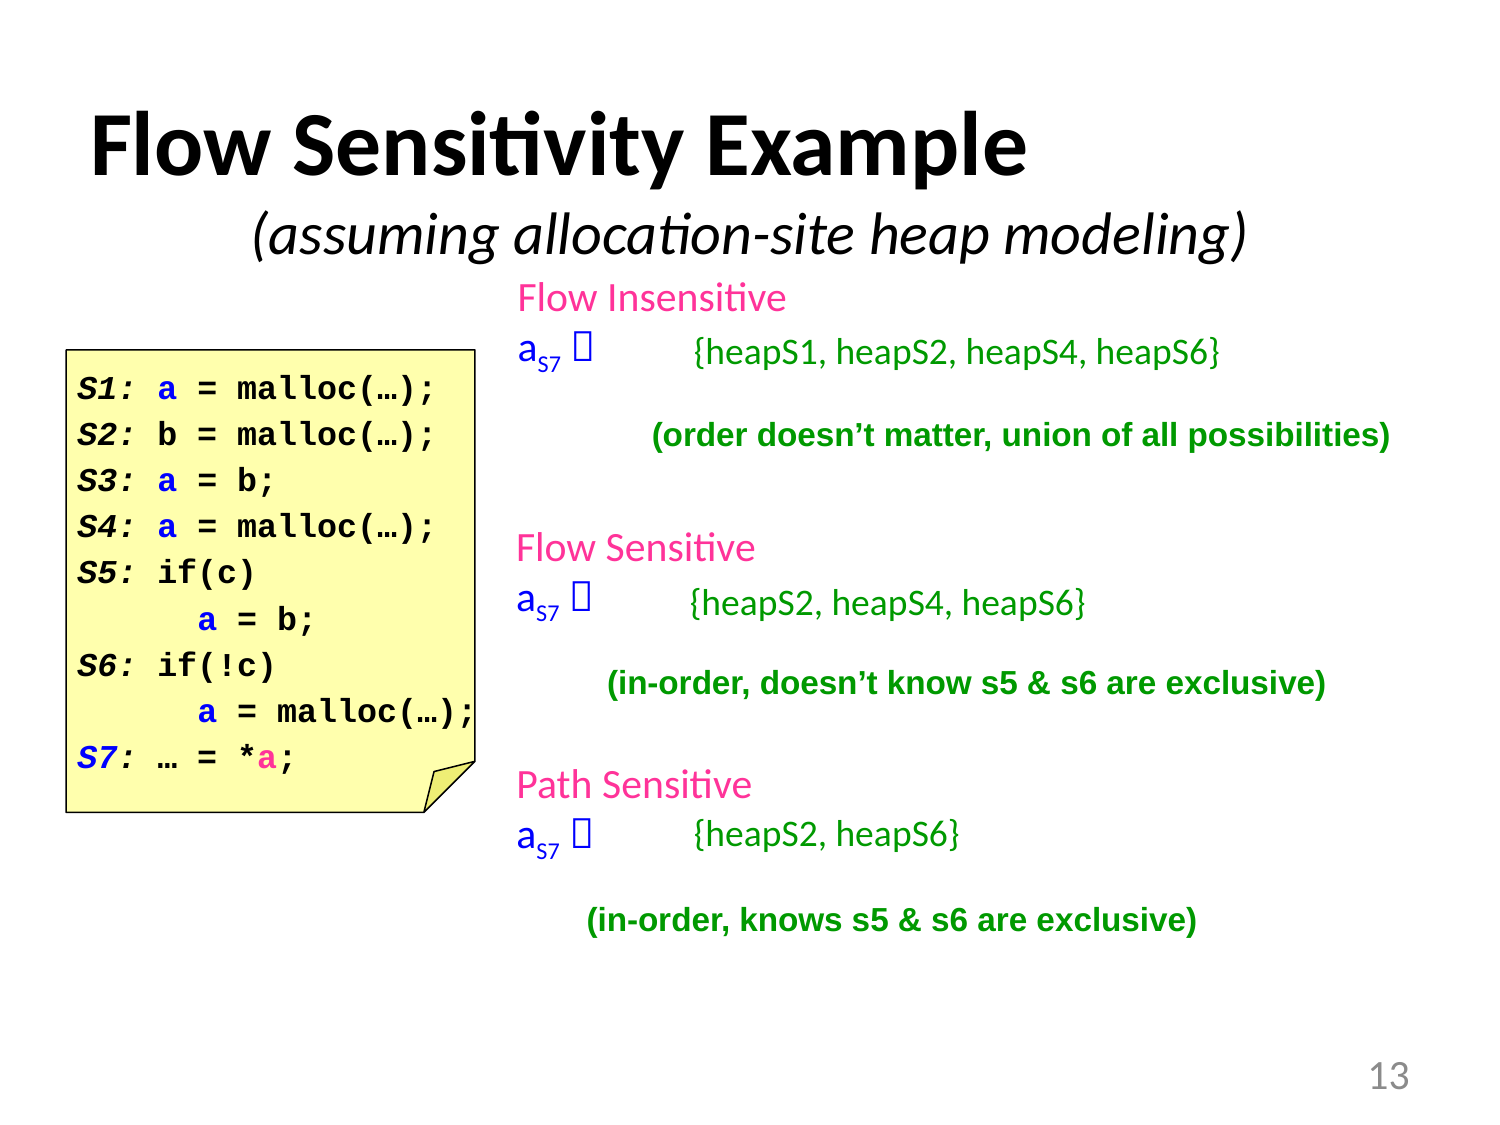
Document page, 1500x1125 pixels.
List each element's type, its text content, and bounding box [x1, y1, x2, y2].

text_box (in-order, doesn’t know s5 & s6 are exclusive) [592, 653, 1342, 709]
text_box Flow Sensitive aS7  [501, 512, 771, 635]
text_box Flow Insensitive aS7  [502, 262, 802, 385]
text_box {heapS2, heapS6} [678, 801, 984, 862]
text_box Path Sensitive aS7  [501, 749, 768, 872]
text_box {heapS2, heapS4, heapS6} [675, 570, 1110, 631]
text_box [66, 783, 454, 813]
text_box (in-order, knows s5 & s6 are exclusive) [571, 890, 1213, 946]
text_box {heapS1, heapS2, heapS4, heapS6} [679, 319, 1244, 380]
text_box S1: a = malloc(…); S2: b = malloc(…); S3: a = b; S4: a = malloc(…); S5: if(c) a = b; S6: if(!c) a = malloc(…); S7: … = *a; [62, 312, 497, 783]
text_box (order doesn’t matter, union of all possibilities) [637, 406, 1407, 461]
title Flow Sensitivity Example [75, 45, 1425, 187]
list (assuming allocation-site heap modeling) [75, 187, 1425, 275]
slide_number 13 [1074, 1042, 1425, 1103]
